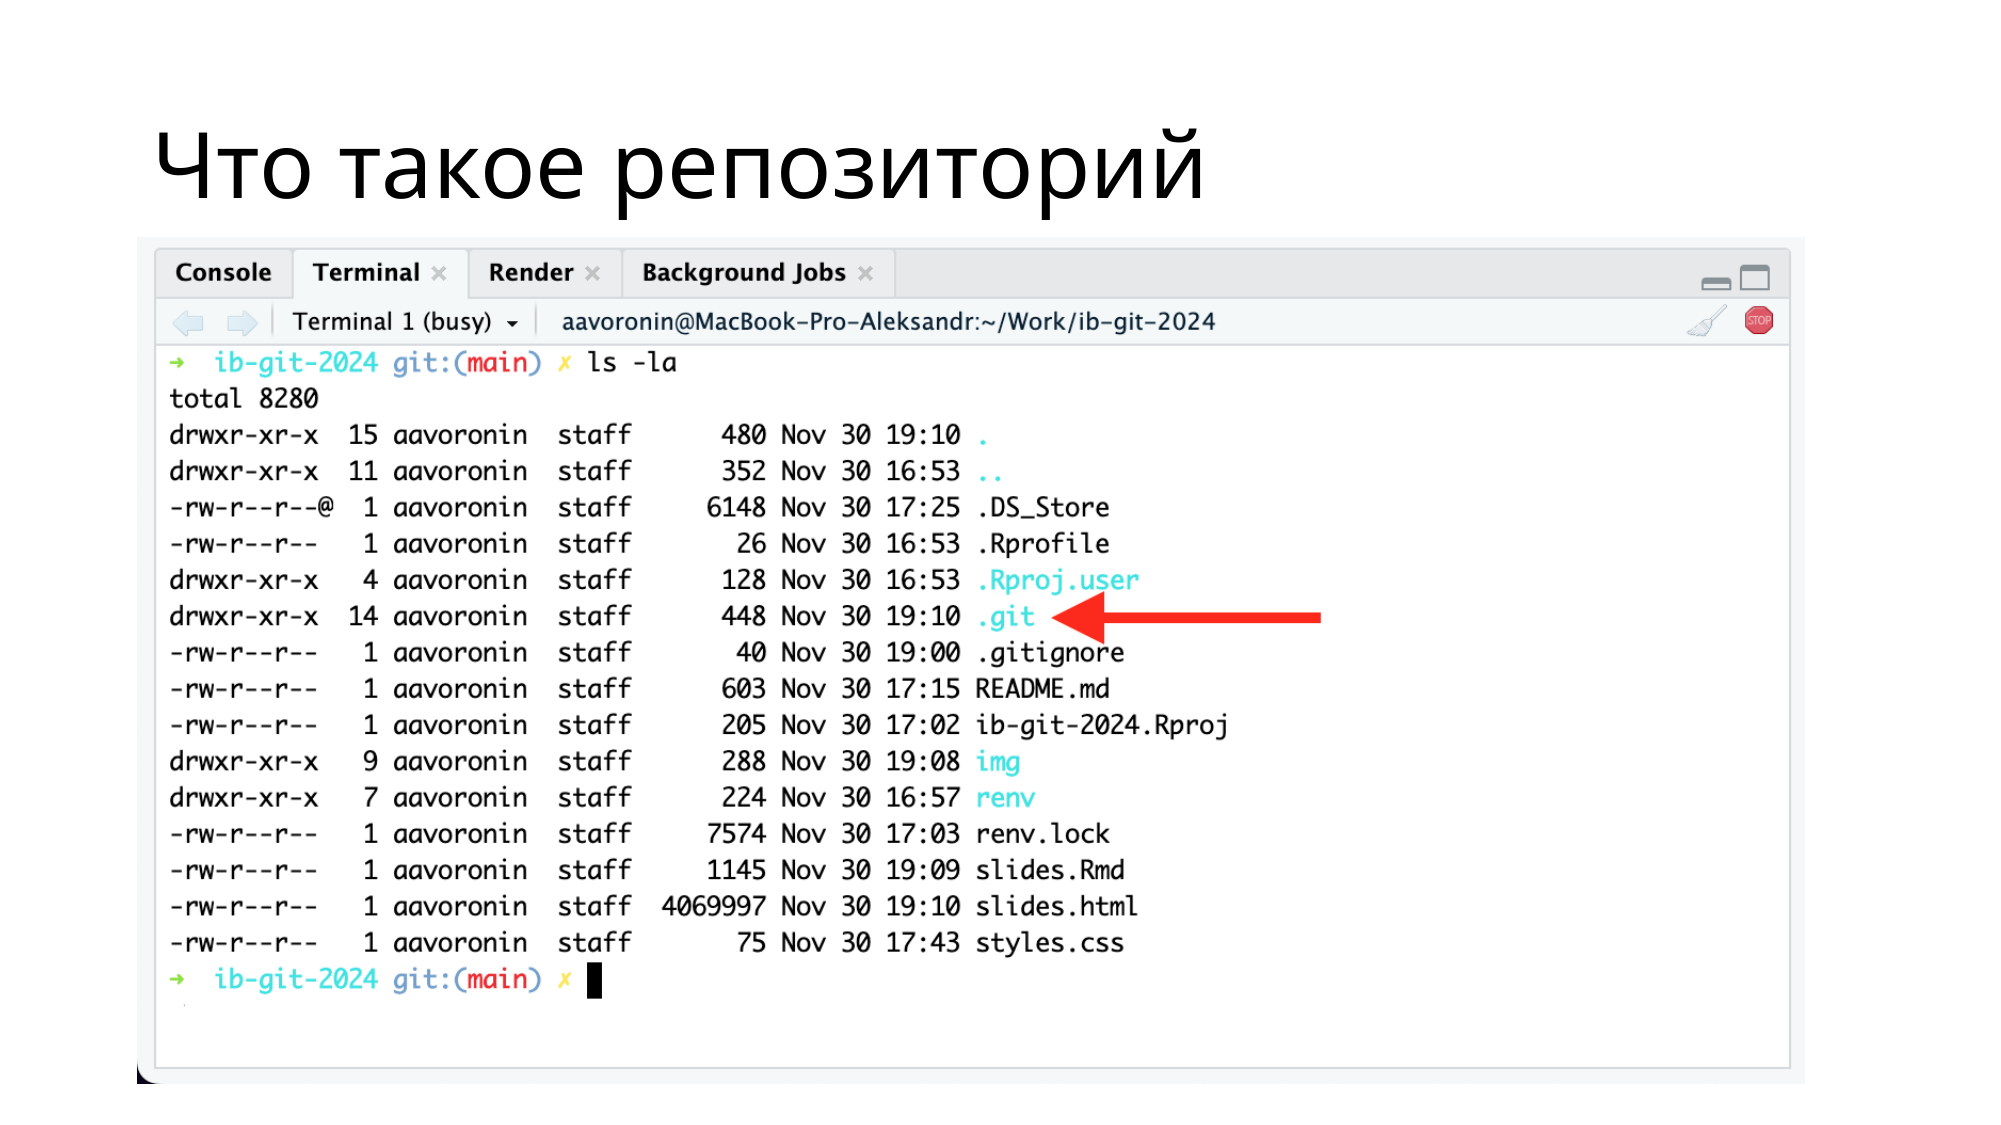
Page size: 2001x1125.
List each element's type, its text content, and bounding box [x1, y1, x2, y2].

picture [136, 237, 1805, 1085]
title Что такое репозиторий [137, 59, 1863, 278]
